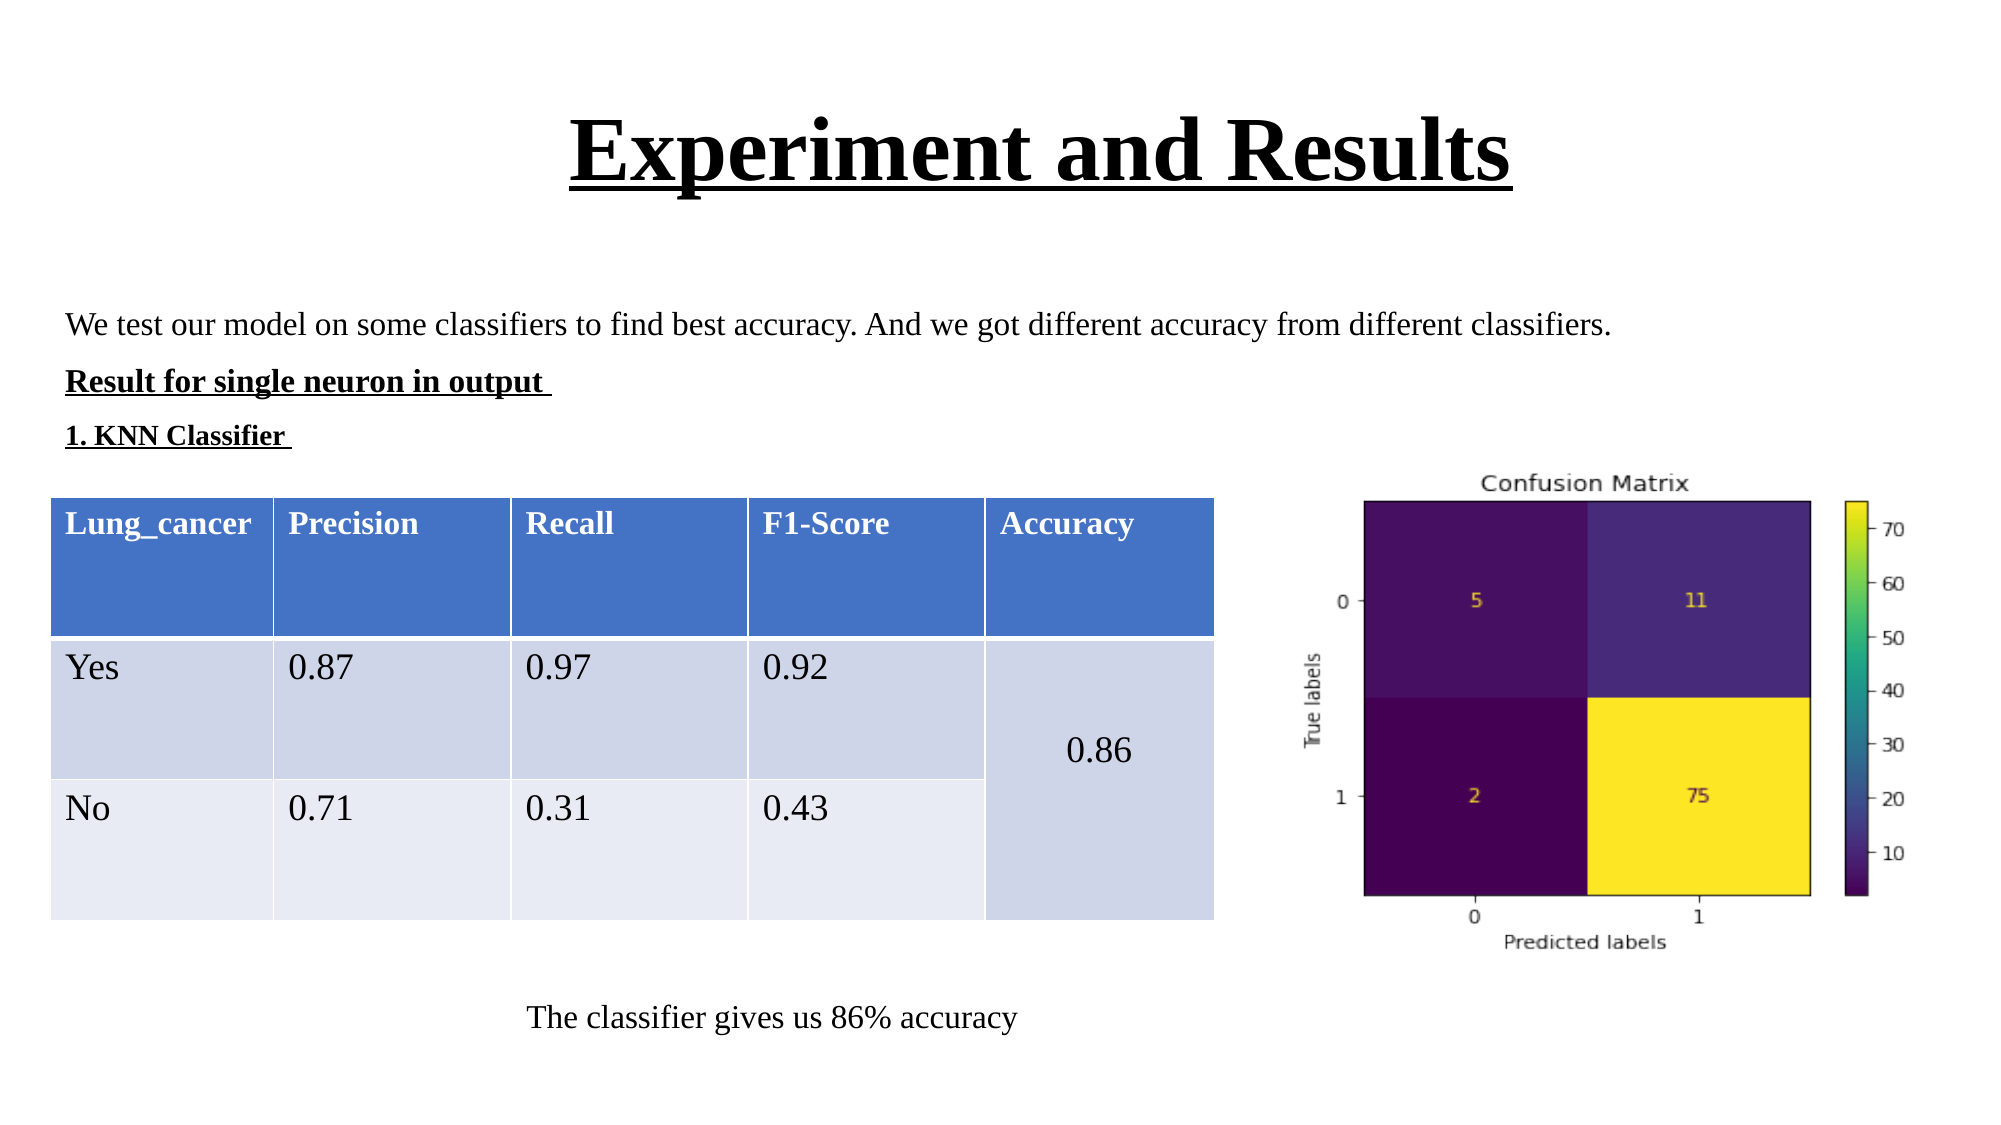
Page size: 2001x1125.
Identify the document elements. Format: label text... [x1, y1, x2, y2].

table_header Lung_cancer [51, 498, 273, 636]
table_cell Yes [51, 641, 273, 779]
table_cell 0.71 [274, 780, 510, 920]
list We test our model on some classifiers to find best accuracy. And we got different accuracy from different classifiers. Result for single neuron in output 1. KNN Classifier [50, 299, 1863, 1014]
table_header Recall [512, 498, 747, 636]
table_cell 0.31 [512, 780, 747, 920]
picture [1292, 461, 1921, 964]
table_cell 0.97 [512, 641, 747, 779]
table_cell 0.43 [749, 780, 984, 920]
table_header F1-Score [749, 498, 984, 636]
table_cell 0.86 [986, 641, 1214, 920]
text_box The classifier gives us 86% accuracy [511, 988, 1108, 1043]
table_header Accuracy [986, 498, 1214, 636]
table_header Precision [274, 498, 510, 636]
table_cell 0.87 [274, 641, 510, 779]
title Experiment and Results [137, 42, 1863, 260]
table_cell 0.92 [749, 641, 984, 779]
table_cell No [51, 780, 273, 920]
